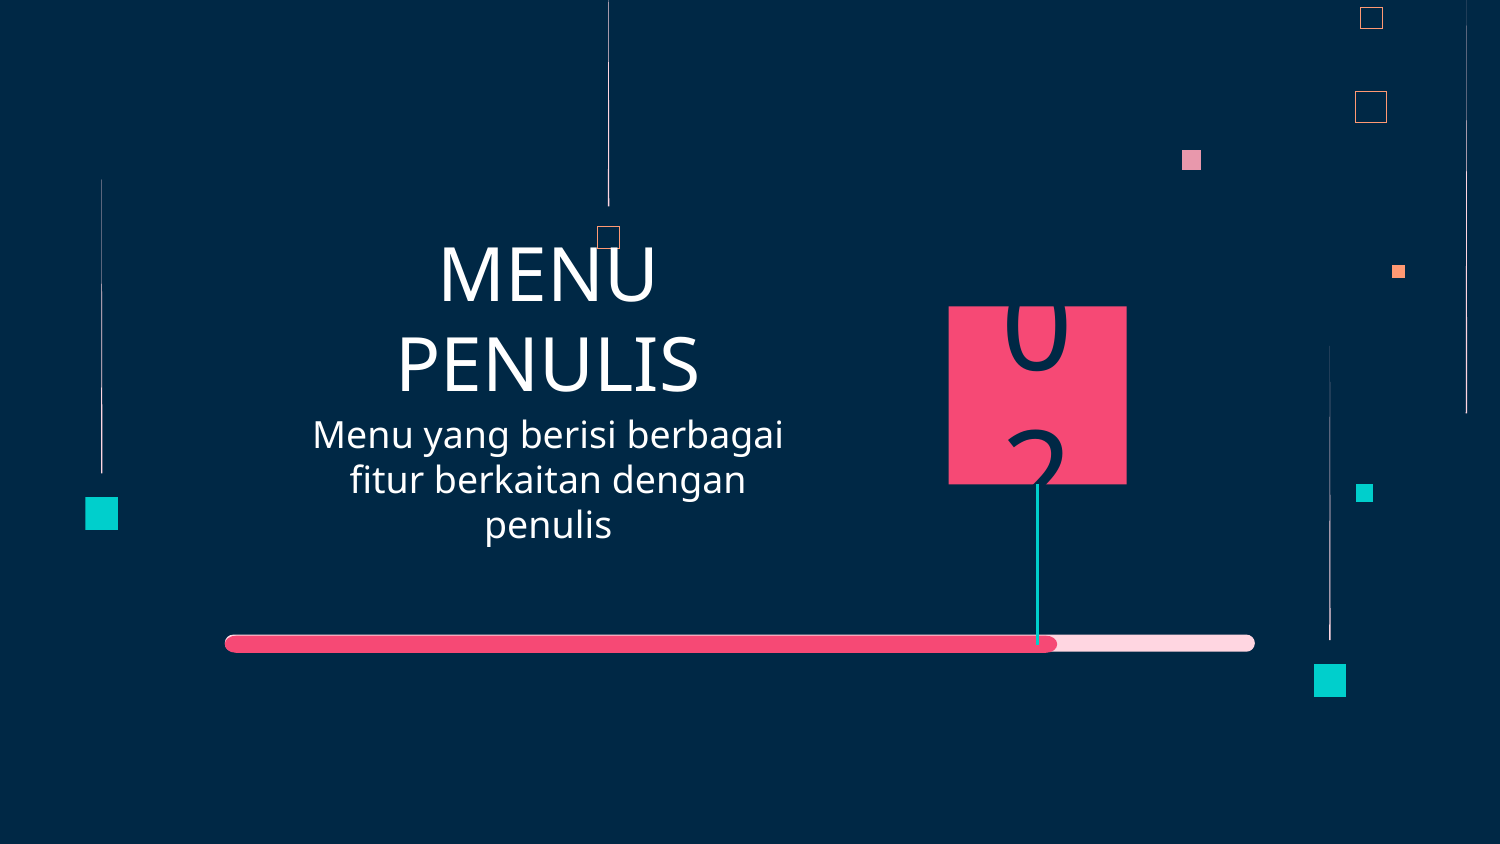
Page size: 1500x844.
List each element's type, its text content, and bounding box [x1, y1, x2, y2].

text_box [224, 635, 1058, 653]
text_box [1042, 634, 1255, 652]
title 02 [957, 348, 1119, 443]
subtitle Menu yang berisi berbagai fitur berkaitan dengan penulis [293, 396, 803, 569]
title MENU PENULIS [317, 284, 779, 396]
text_box [948, 306, 1127, 485]
